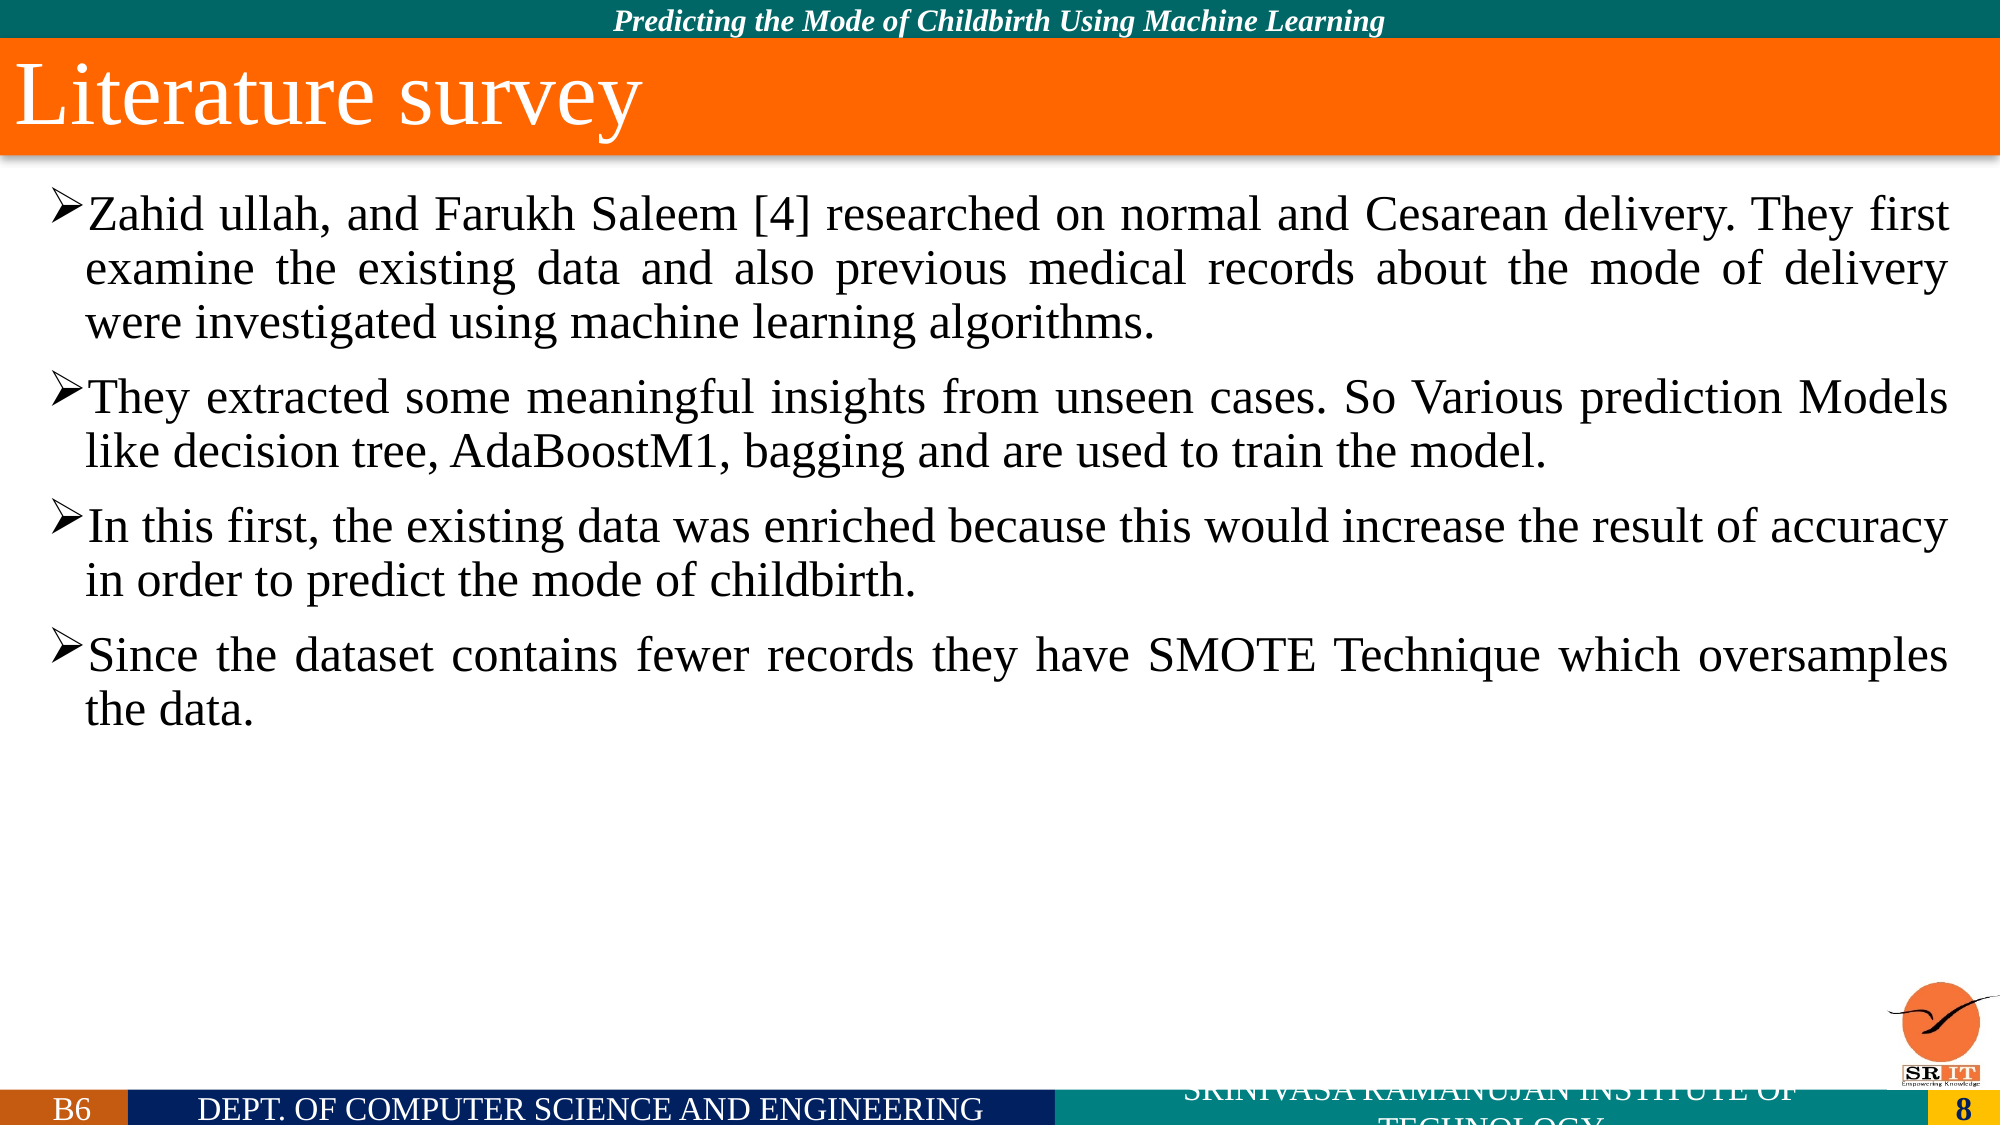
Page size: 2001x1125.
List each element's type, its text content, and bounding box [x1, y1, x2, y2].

picture [1887, 977, 2000, 1090]
title Literature survey [0, 38, 2000, 156]
list Zahid ullah, and Farukh Saleem [4] researched on normal and Cesarean delivery. They first examine the existing data and also previous medical records about the mode of delivery were investigated using machine learning algorithms. They extracted some meaningful insights from unseen cases. So Various prediction Models like decision tree, AdaBoostM1, bagging and are used to train the model. In this first, the existing data was enriched because this would increase the result of accuracy in order to predict the mode of childbirth. Since the dataset contains fewer records they have SMOTE Technique which oversamples the data. [32, 179, 1965, 1065]
